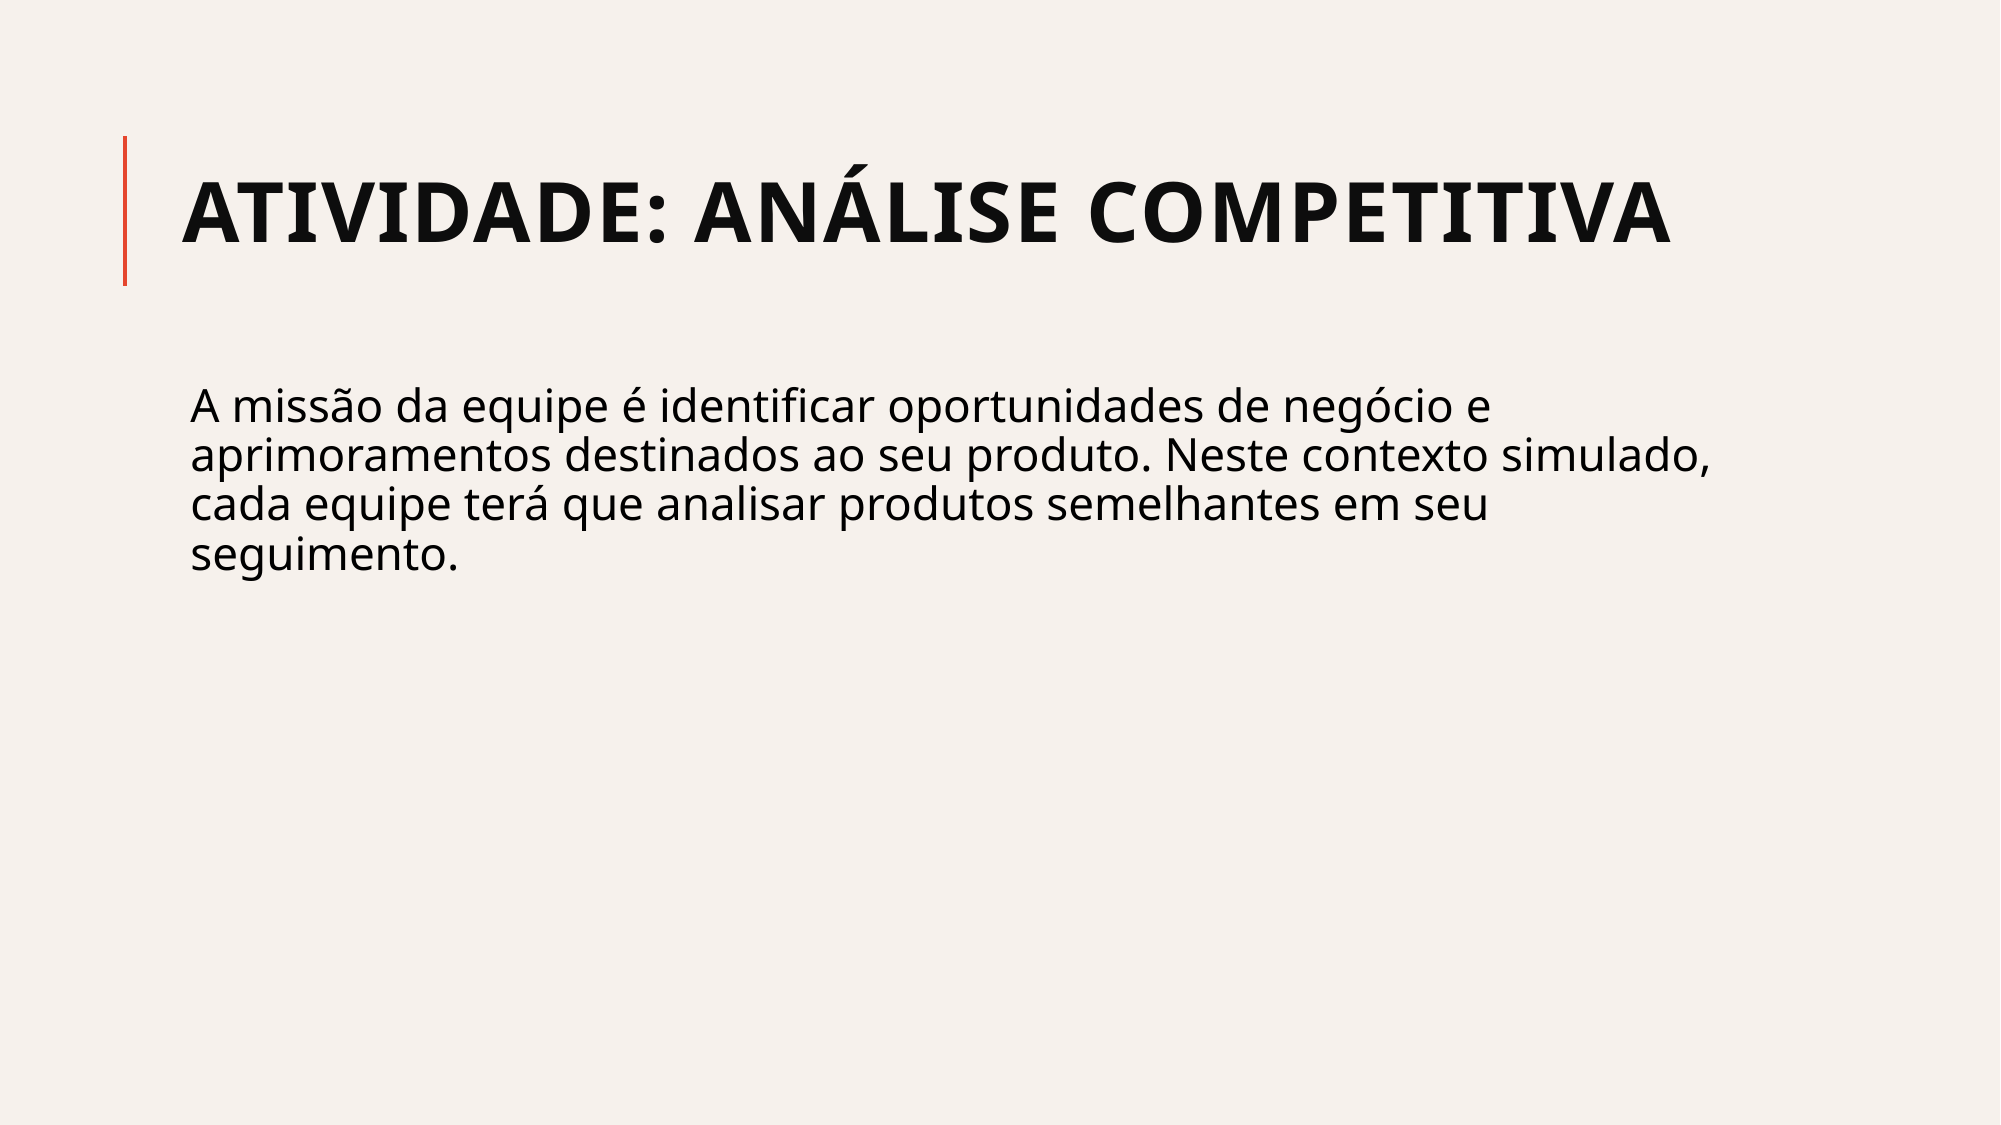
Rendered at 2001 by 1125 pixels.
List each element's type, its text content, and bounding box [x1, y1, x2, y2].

list A missão da equipe é identificar oportunidades de negócio e aprimoramentos destinados ao seu produto. Neste contexto simulado, cada equipe terá que analisar produtos semelhantes em seu seguimento. [168, 375, 1763, 1035]
title Atividade: Análise Competitiva [168, 96, 1763, 342]
